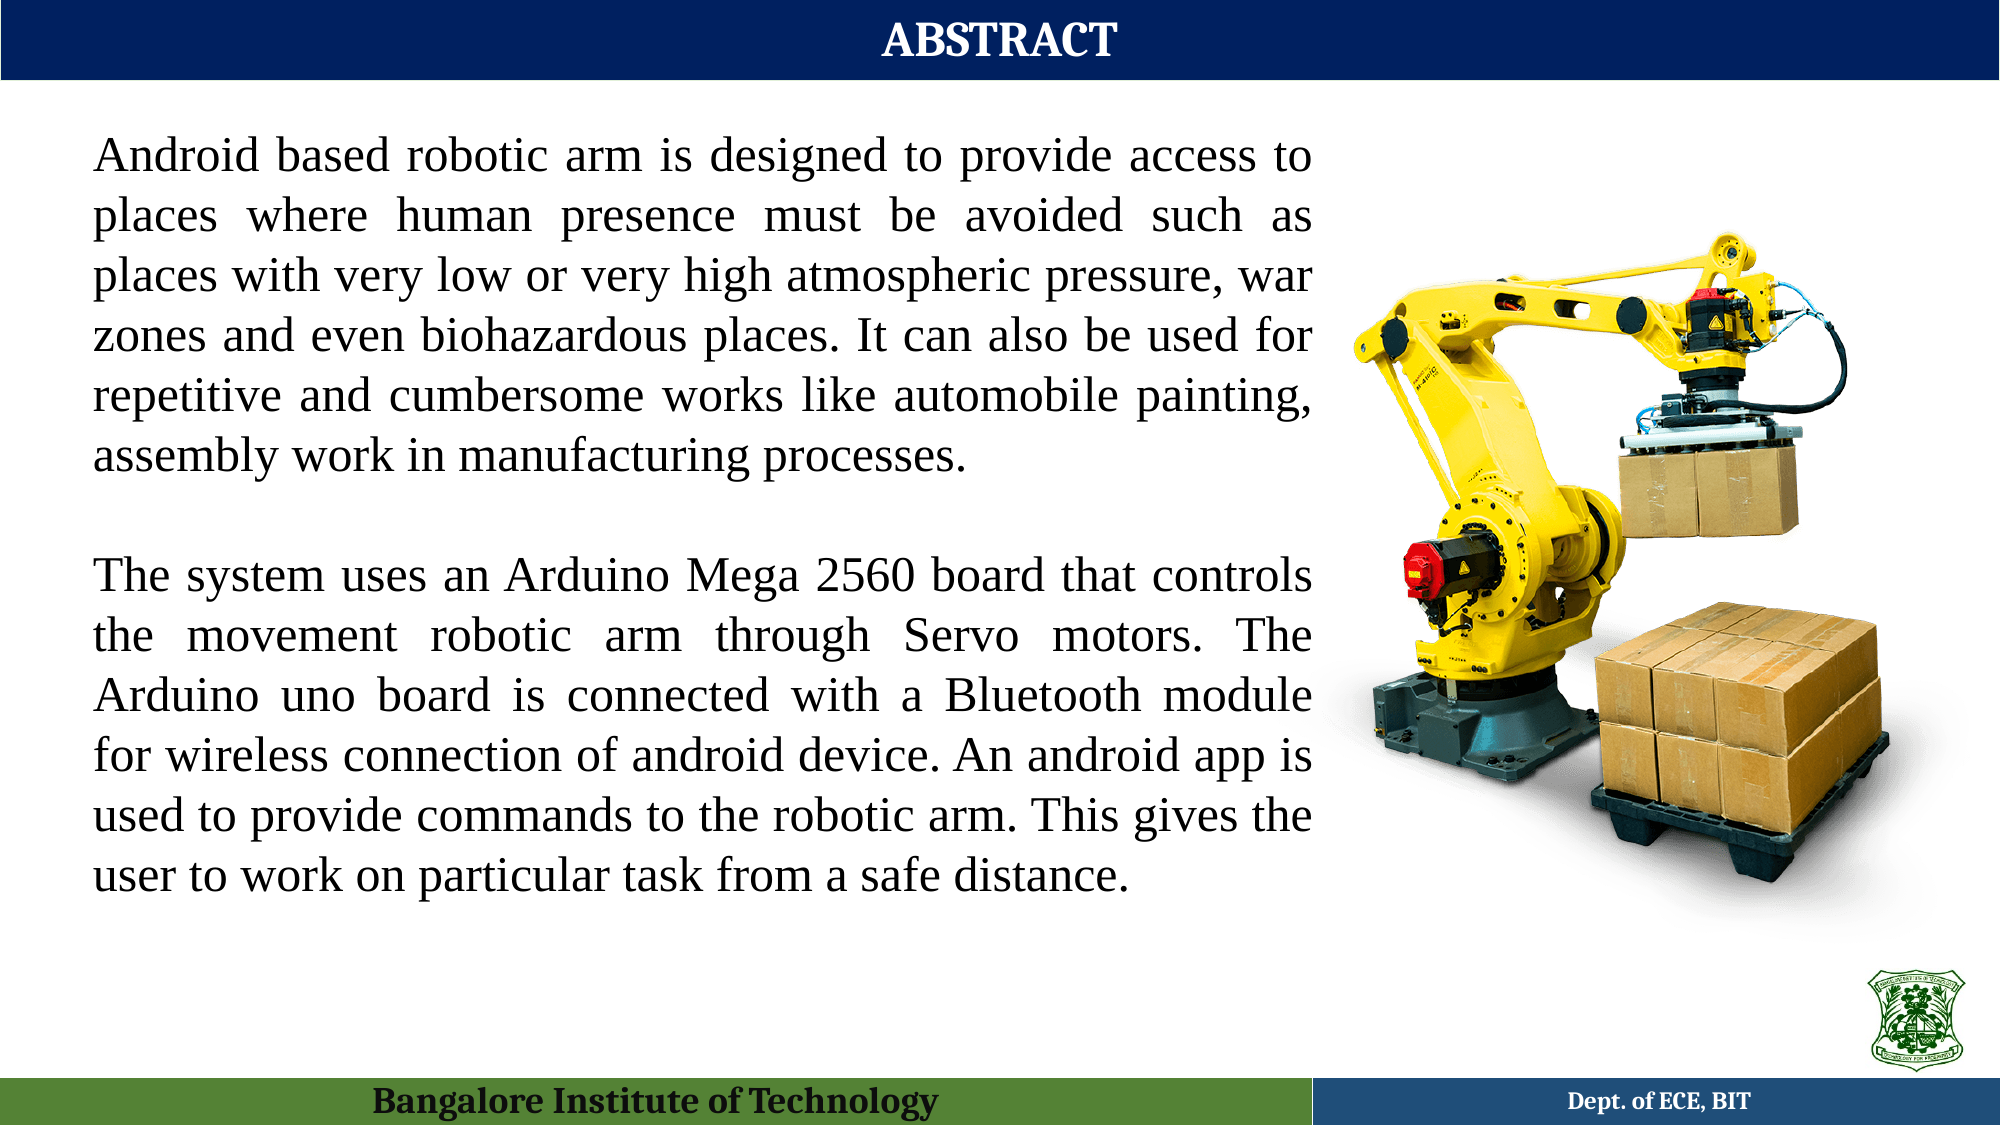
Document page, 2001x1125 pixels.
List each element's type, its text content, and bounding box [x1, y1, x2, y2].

text_box Android based robotic arm is designed to provide access to places where human presence must be avoided such as places with very low or very high atmospheric pressure, war zones and even biohazardous places. It can also be used for repetitive and cumbersome works like automobile painting, assembly work in manufacturing processes. The system uses an Arduino Mega 2560 board that controls the movement robotic arm through Servo motors. The Arduino uno board is connected with a Bluetooth module for wireless connection of android device. An android app is used to provide commands to the robotic arm. This gives the user to work on particular task from a safe distance. [78, 113, 1329, 969]
text_box Dept. of ECE, BIT [1313, 1078, 2000, 1125]
text_box Bangalore Institute of Technology [0, 1078, 1312, 1125]
text_box ABSTRACT [0, 0, 2000, 81]
picture [1215, 193, 2000, 1073]
